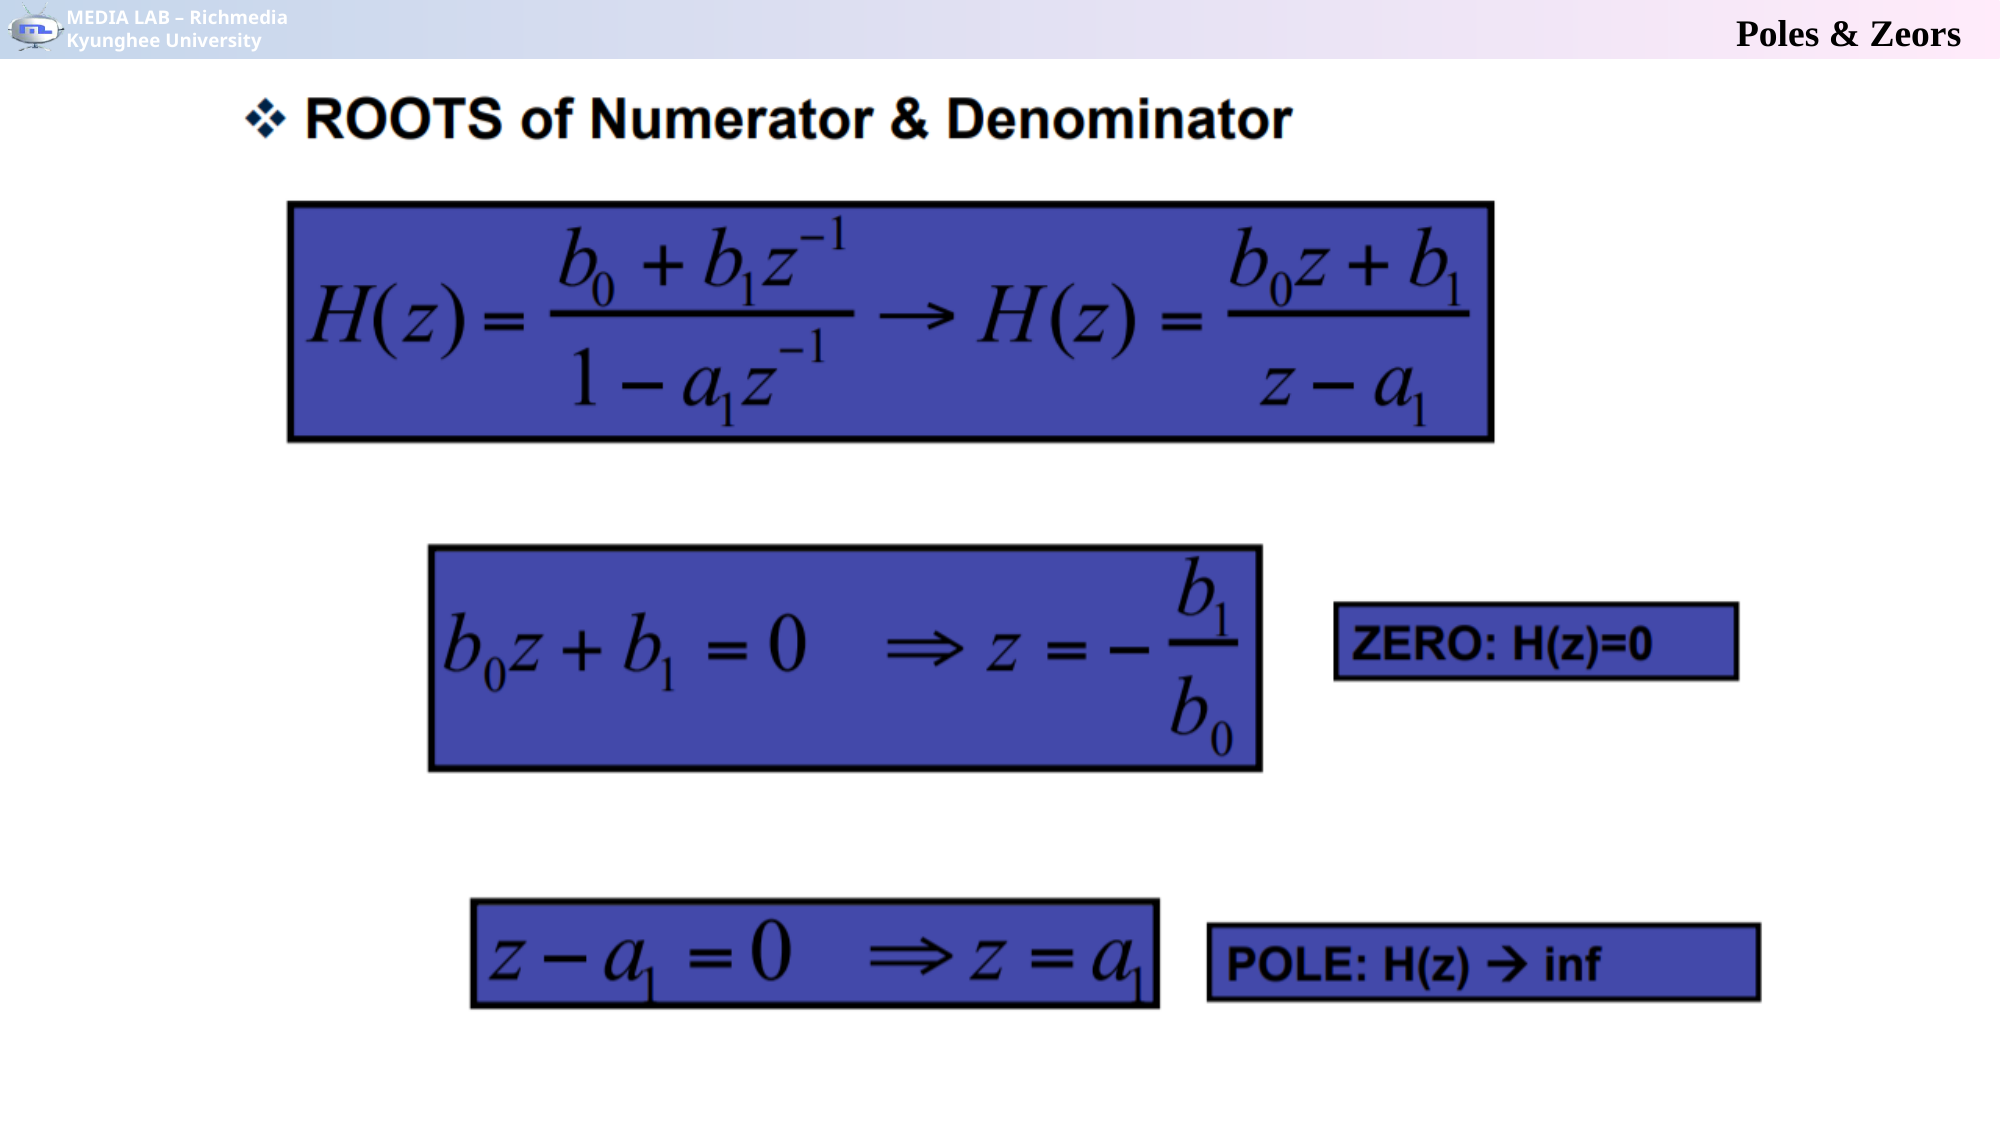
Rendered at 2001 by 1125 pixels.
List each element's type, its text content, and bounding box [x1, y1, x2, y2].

picture [201, 68, 1798, 1057]
title Poles & Zeors [432, 7, 1977, 55]
picture [0, 0, 68, 51]
